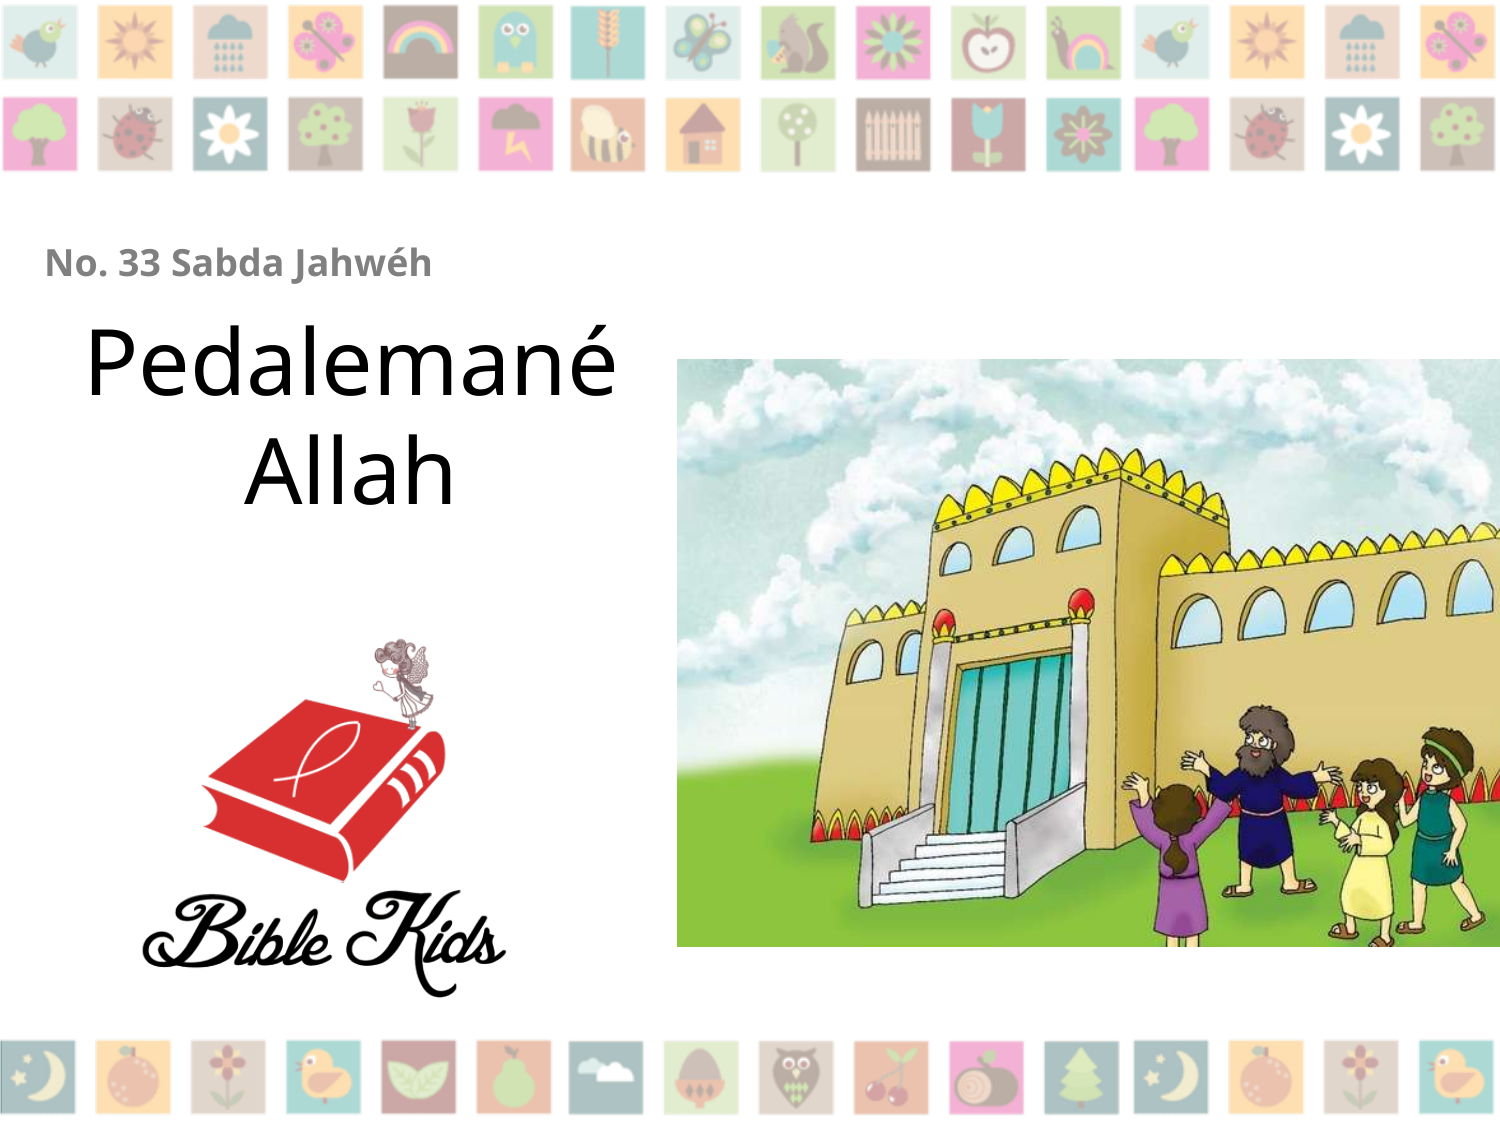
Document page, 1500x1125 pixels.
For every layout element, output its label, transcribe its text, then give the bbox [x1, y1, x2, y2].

picture [677, 359, 1500, 947]
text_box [0, 3, 1500, 181]
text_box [0, 1028, 1500, 1118]
text_box No. 33 Sabda Jahwéh [29, 231, 543, 292]
text_box Pedalemané Allah [28, 296, 674, 531]
picture [117, 600, 544, 1027]
